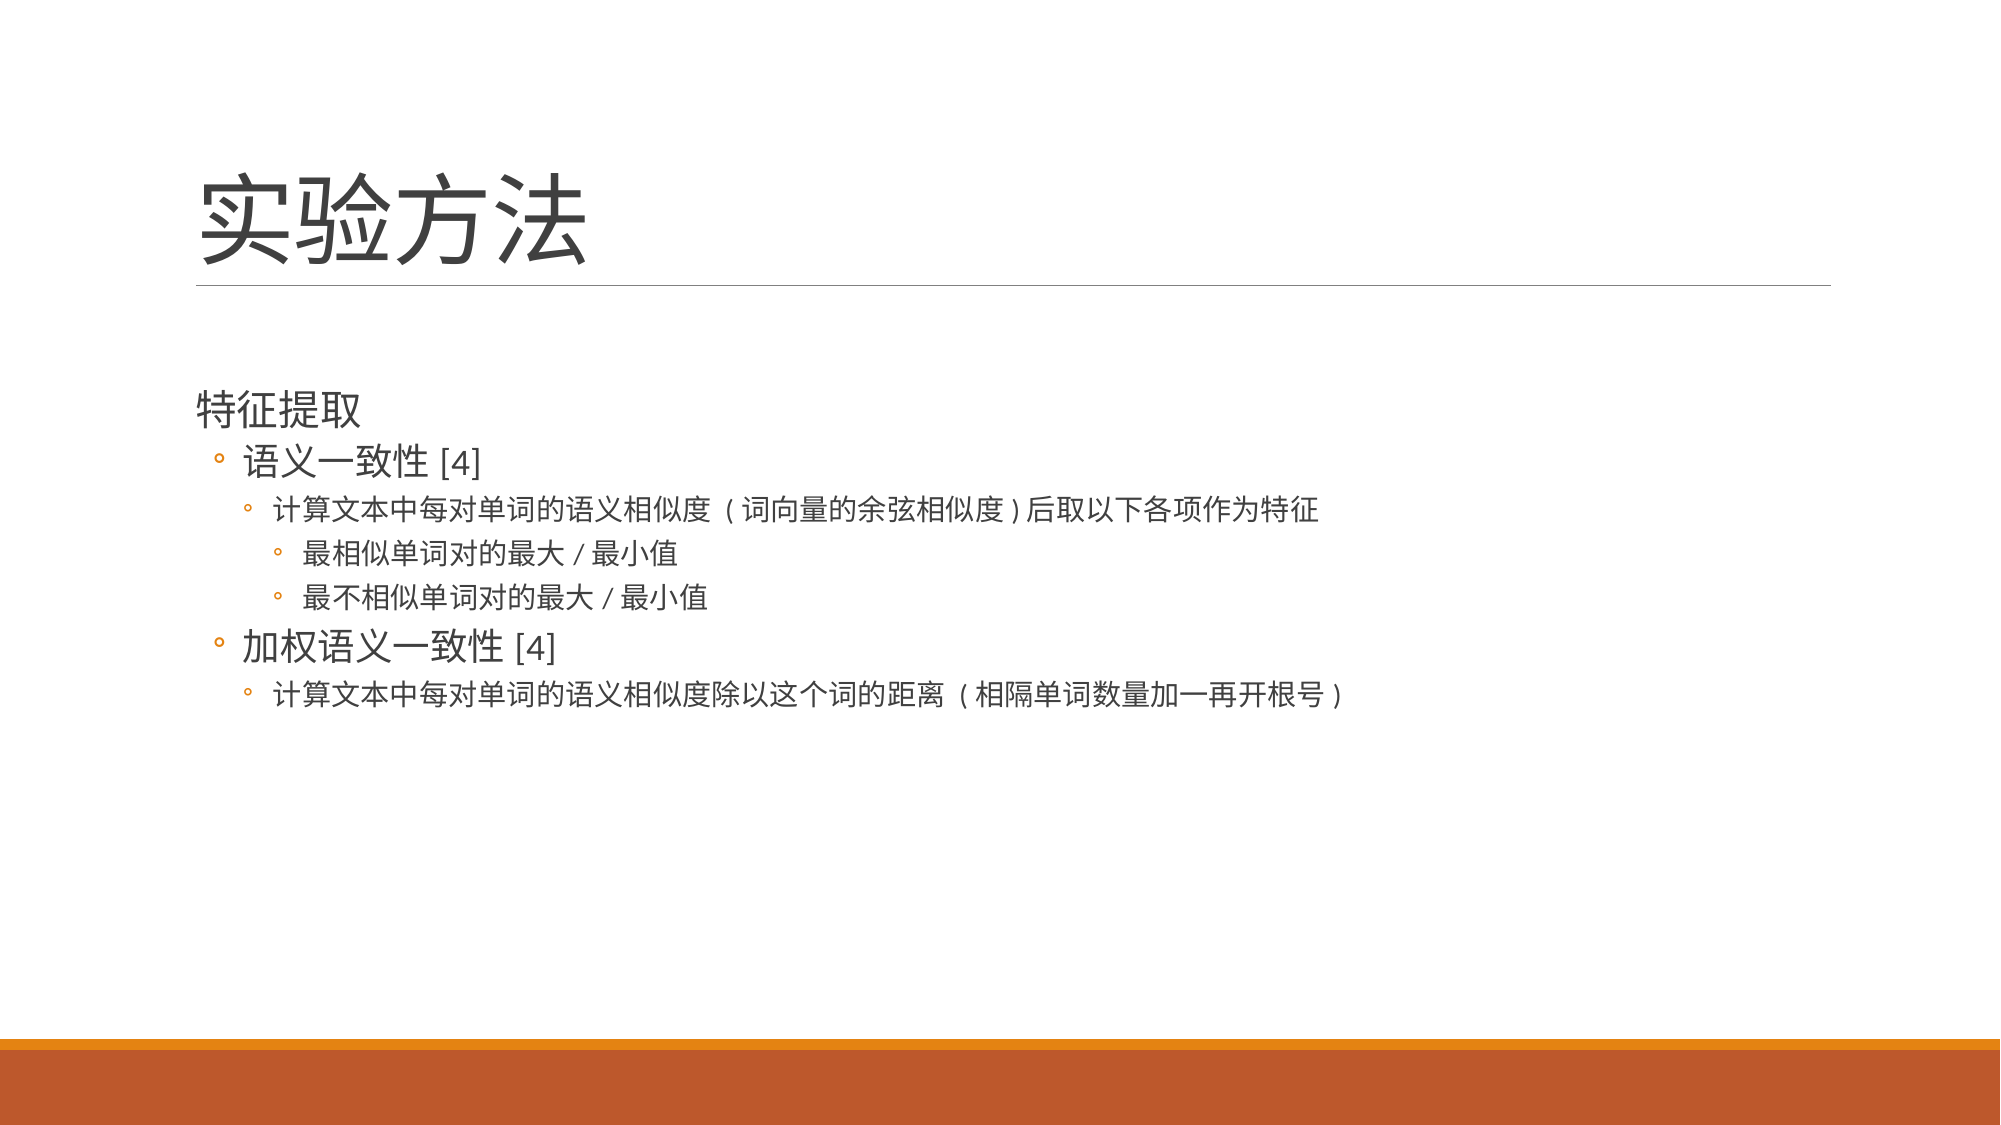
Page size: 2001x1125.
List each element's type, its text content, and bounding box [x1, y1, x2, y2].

list 特征提取 语义一致性[4] 计算文本中每对单词的语义相似度 (词向量的余弦相似度)后取以下各项作为特征 最相似单词对的最大/最小值 最不相似单词对的最大/最小值 加权语义一致性[4] 计算文本中每对单词的语义相似度除以这个词的距离 (相隔单词数量加一再开根号) [180, 302, 1830, 963]
title 实验方法 [180, 47, 1830, 285]
